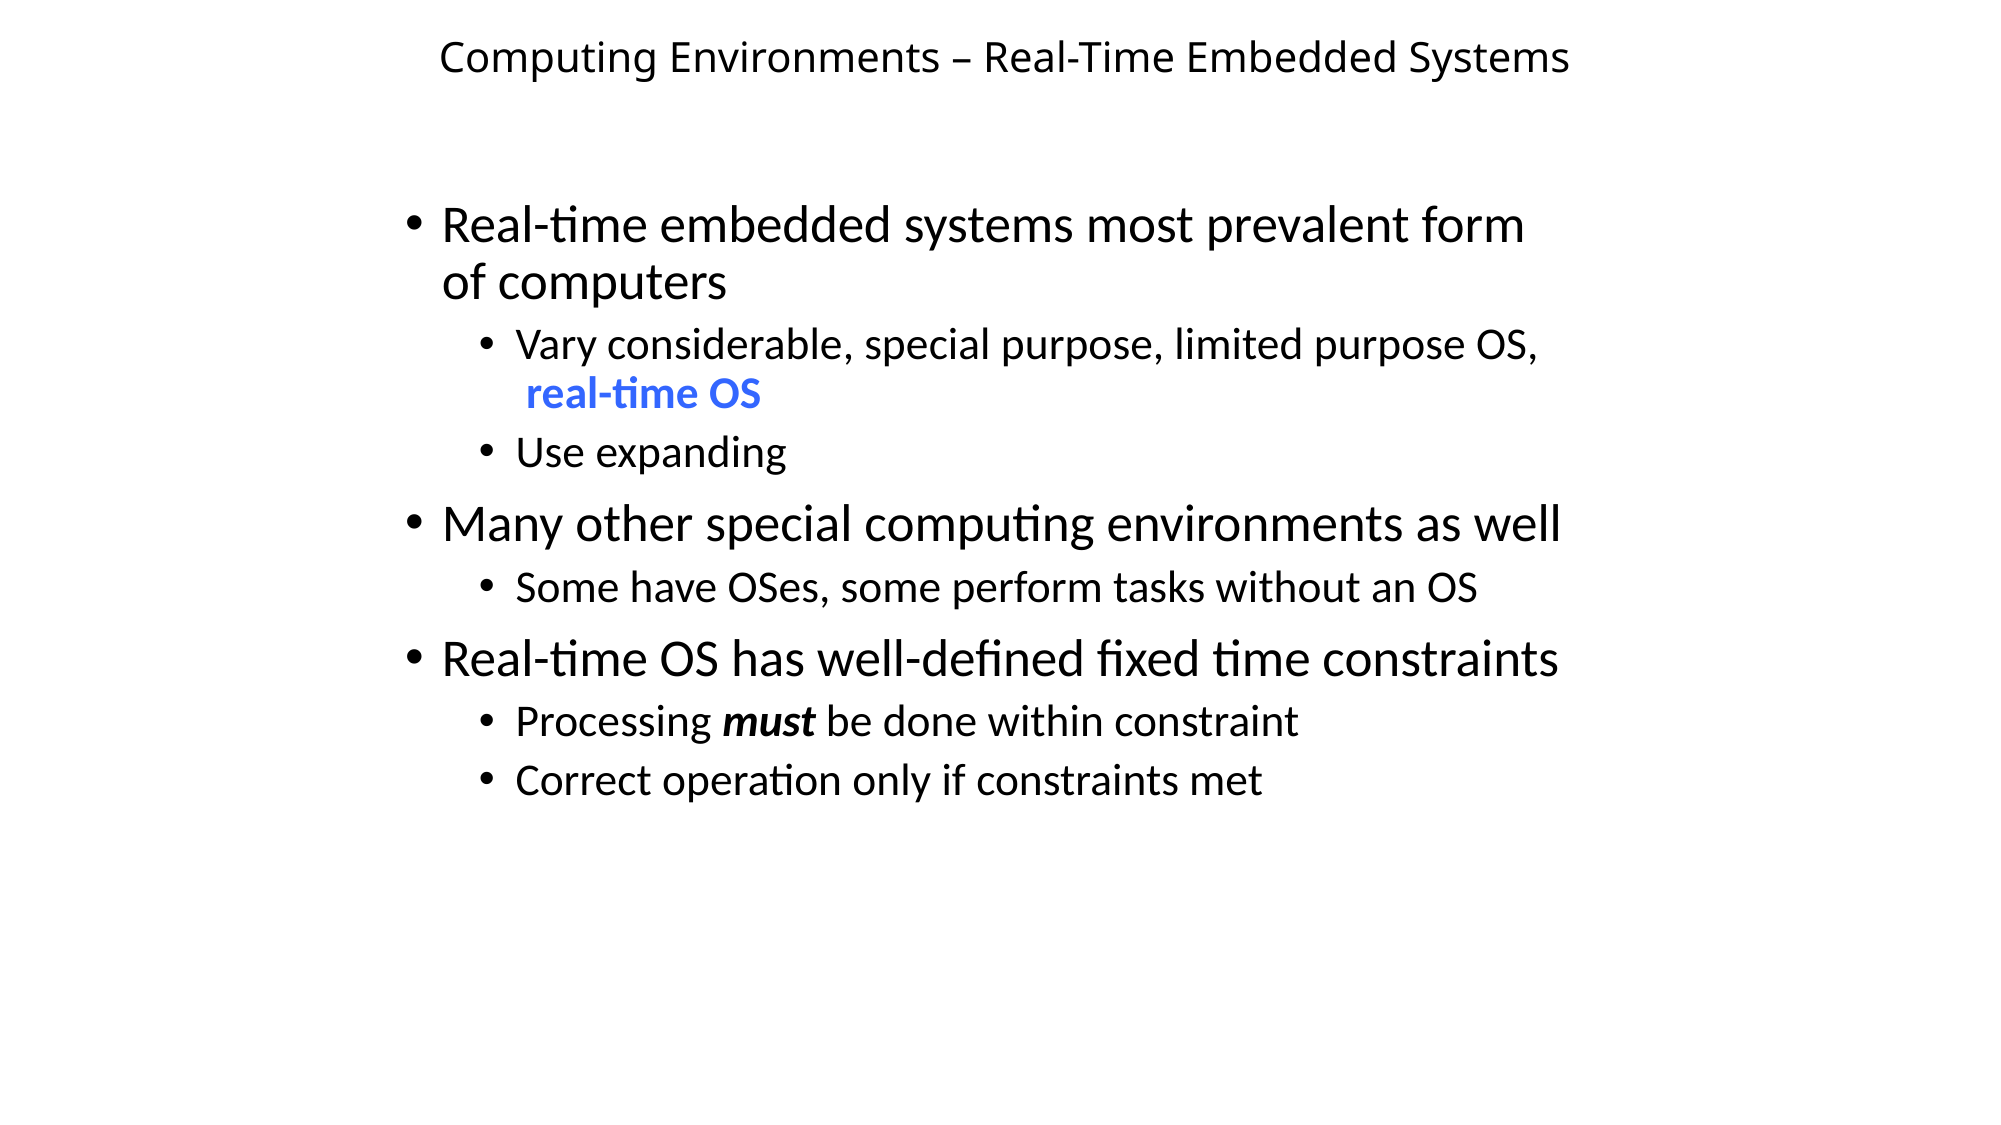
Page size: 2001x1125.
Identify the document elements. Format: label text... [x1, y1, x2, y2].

list Real-time embedded systems most prevalent form of computers Vary considerable, special purpose, limited purpose OS, real-time OS Use expanding Many other special computing environments as well Some have OSes, some perform tasks without an OS Real-time OS has well-defined fixed time constraints Processing must be done within constraint Correct operation only if constraints met [390, 189, 1579, 933]
title Computing Environments – Real-Time Embedded Systems [423, 11, 1774, 107]
